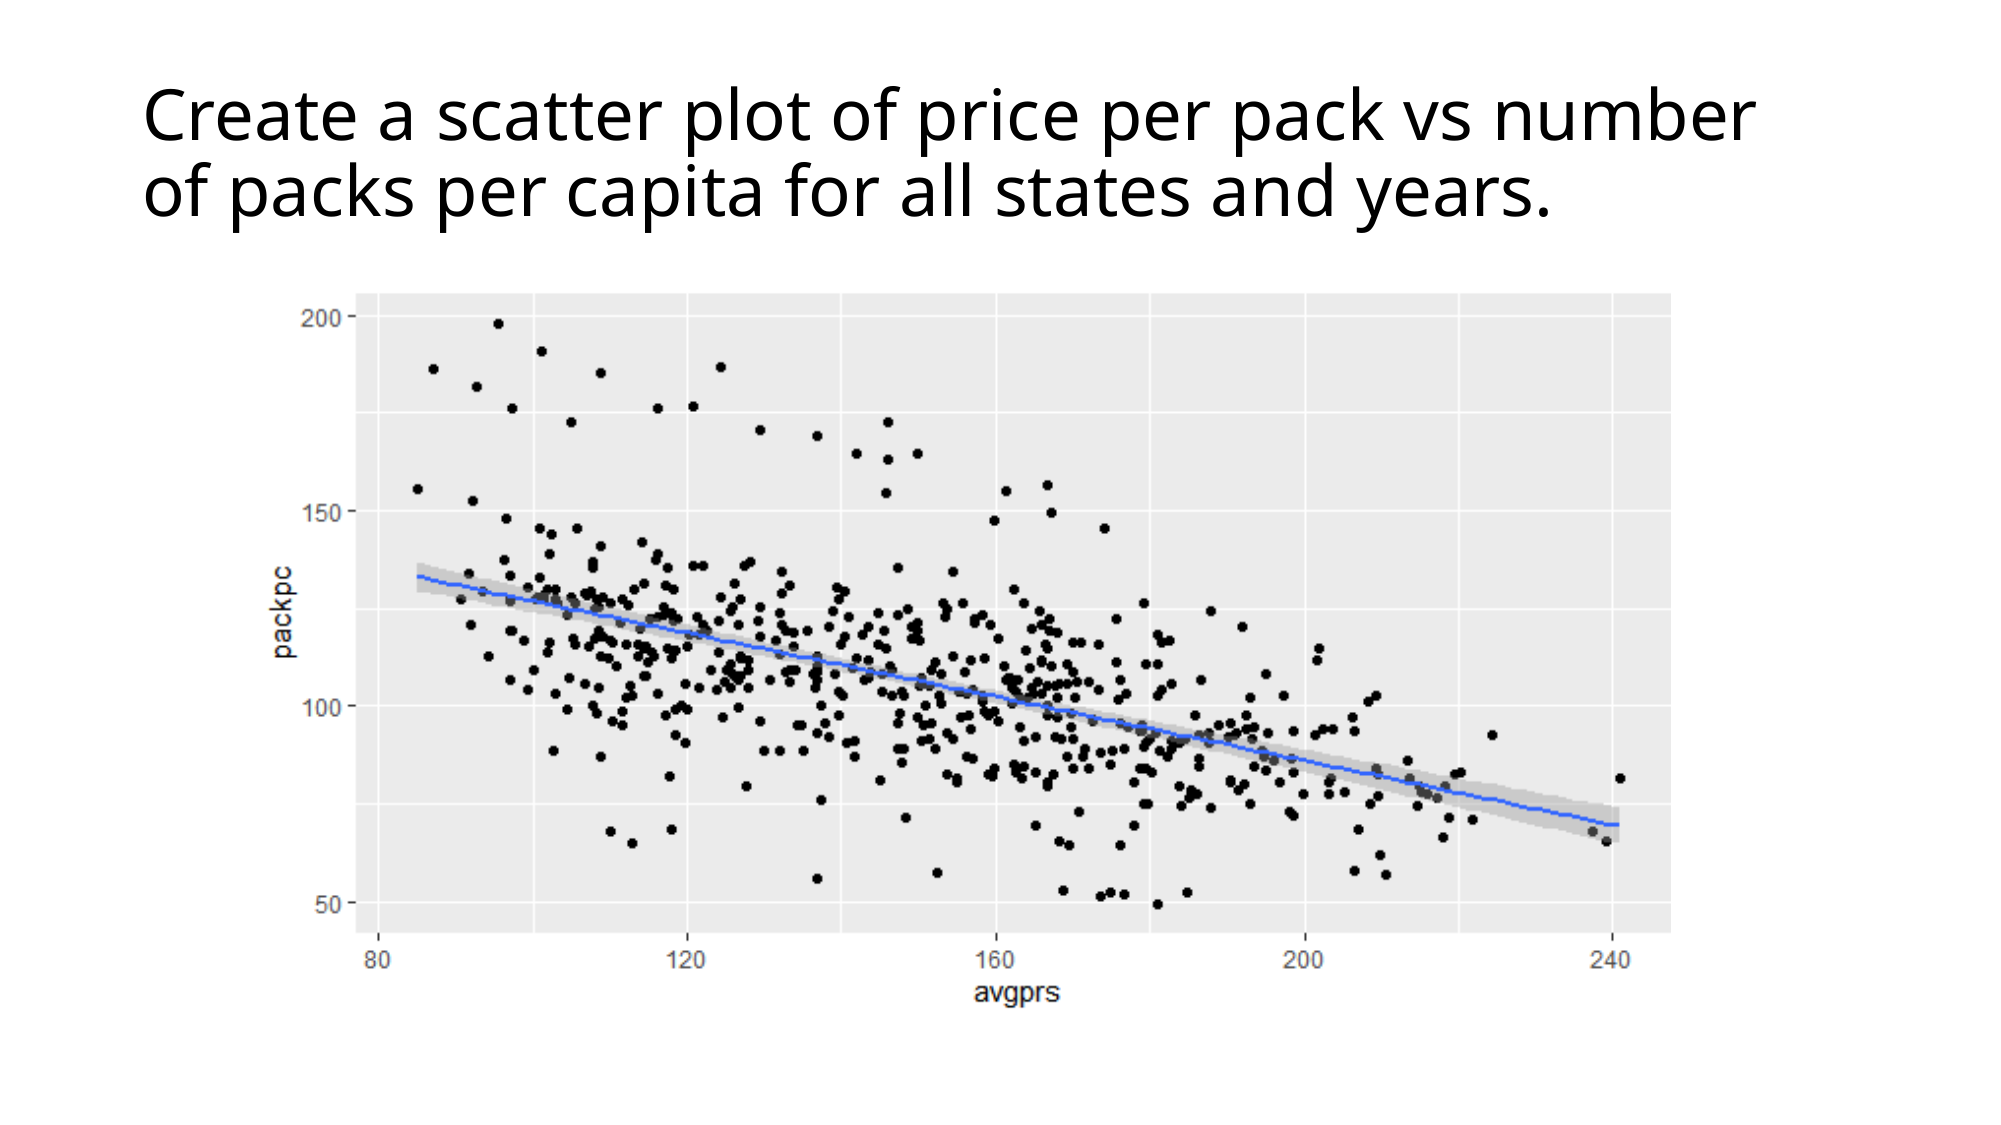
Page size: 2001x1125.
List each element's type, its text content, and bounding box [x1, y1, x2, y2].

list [252, 285, 1671, 1016]
title Create a scatter plot of price per pack vs number of packs per capita for all states and years. [127, 46, 1853, 265]
